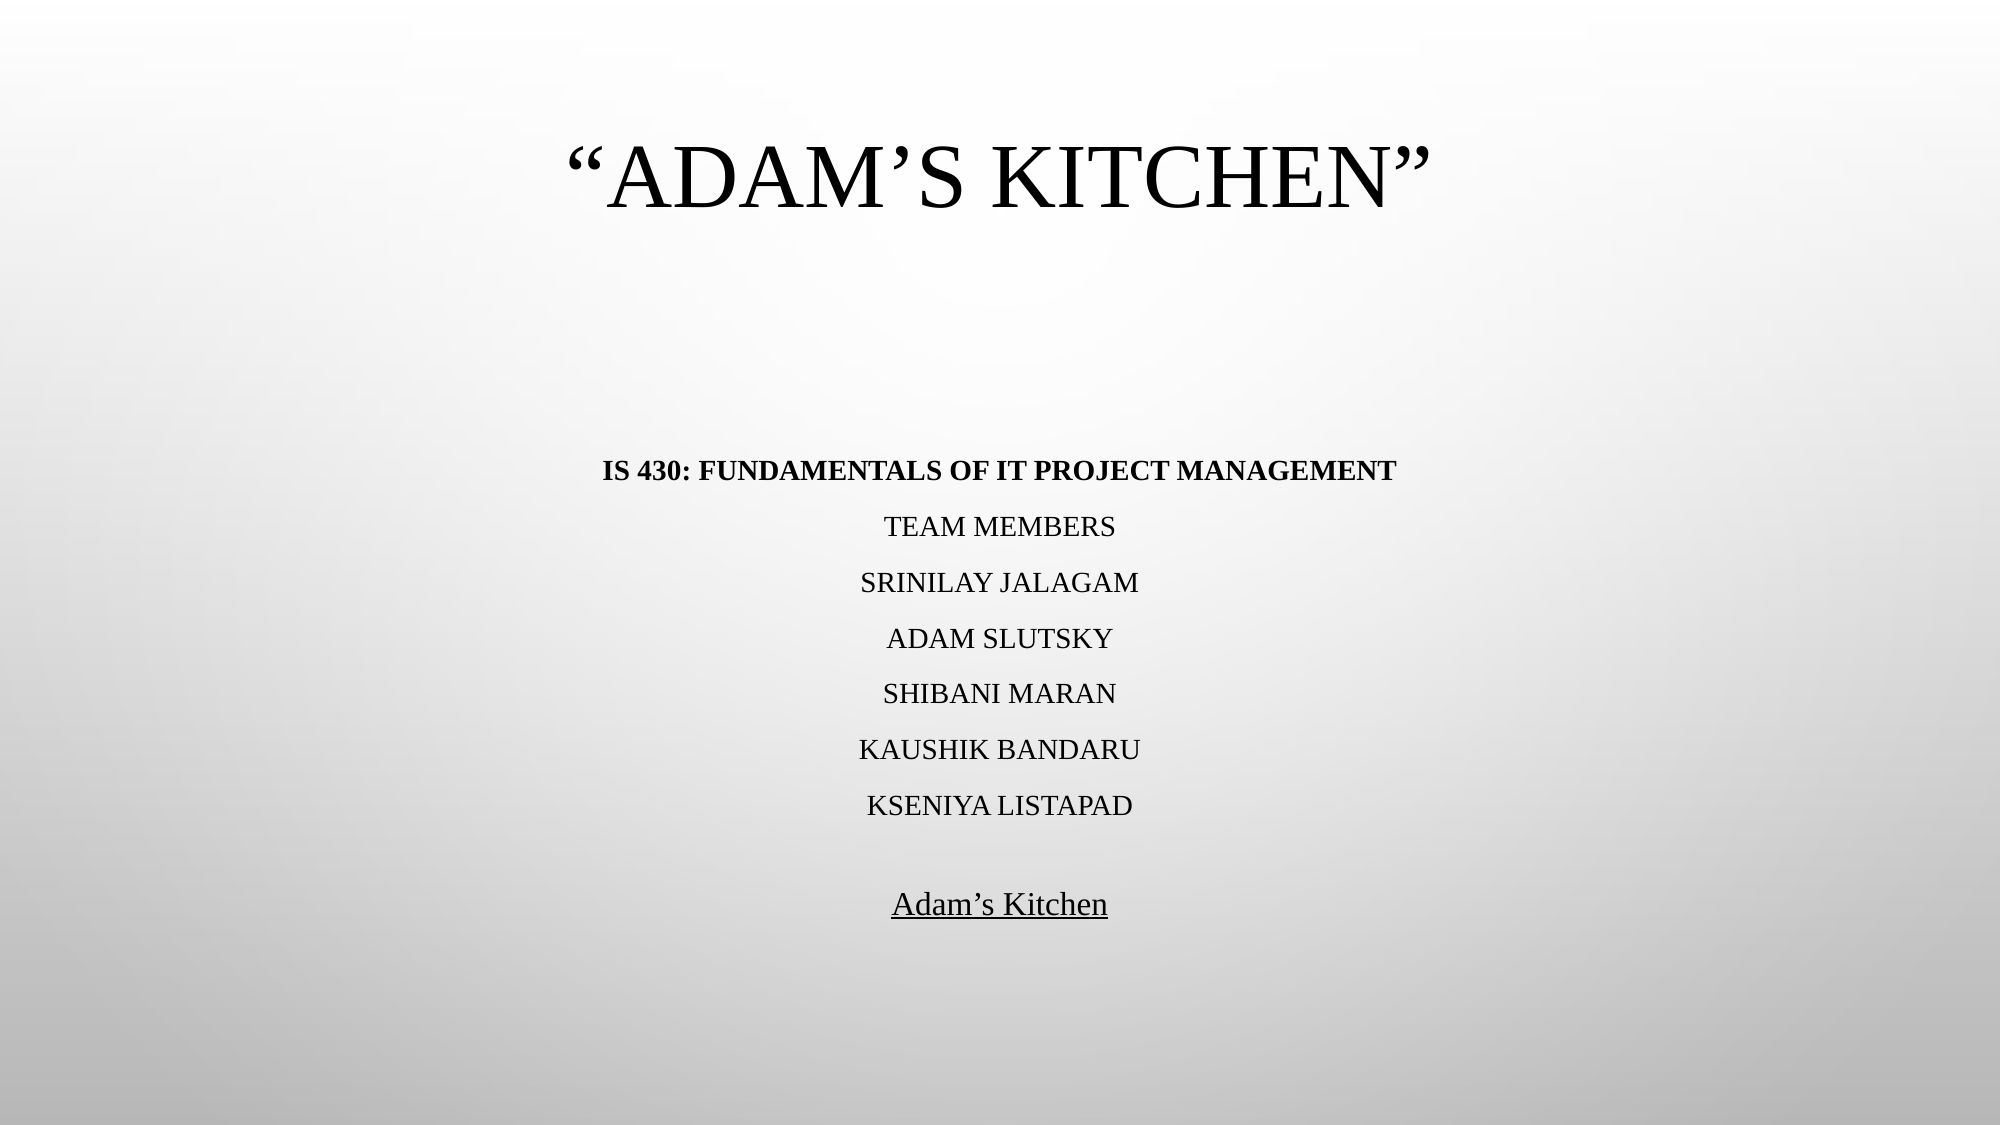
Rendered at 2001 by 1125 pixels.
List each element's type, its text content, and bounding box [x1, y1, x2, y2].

list IS 430: FUNDAMENTALS OF IT PROJECT MANAGEMENT TEAM MEMBERS SRINILAY JALAGAM ADAM SLUTSKY SHIBANI MARAN KAUSHIK BANDARU KSENIYA LISTAPAD Adam’s Kitchen [149, 388, 1851, 950]
picture [0, 0, 2000, 1125]
title “ADAM’S KITCHEN” [149, 101, 1851, 364]
